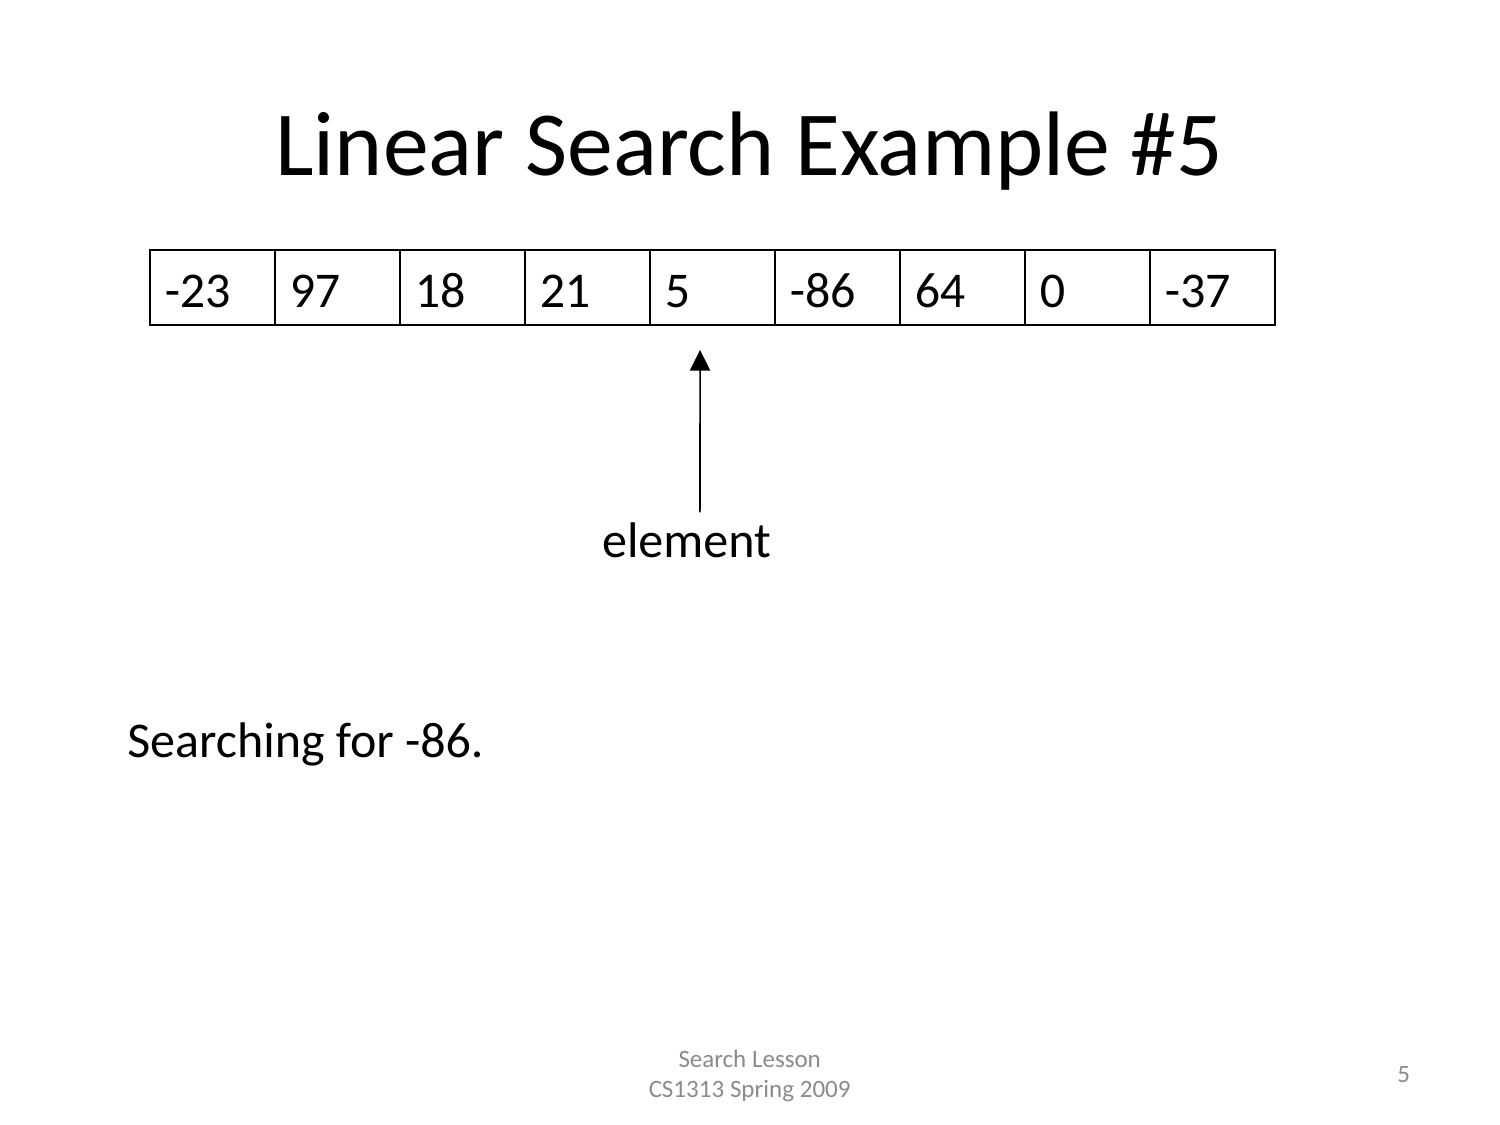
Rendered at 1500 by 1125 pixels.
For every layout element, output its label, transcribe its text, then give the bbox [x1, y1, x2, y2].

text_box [587, 349, 813, 576]
text_box Searching for -86. [112, 699, 625, 775]
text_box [149, 249, 1276, 328]
title Linear Search Example #5 [75, 45, 1425, 233]
footer Search Lesson CS1313 Spring 2009 [512, 1042, 988, 1103]
slide_number 5 [1074, 1042, 1425, 1103]
